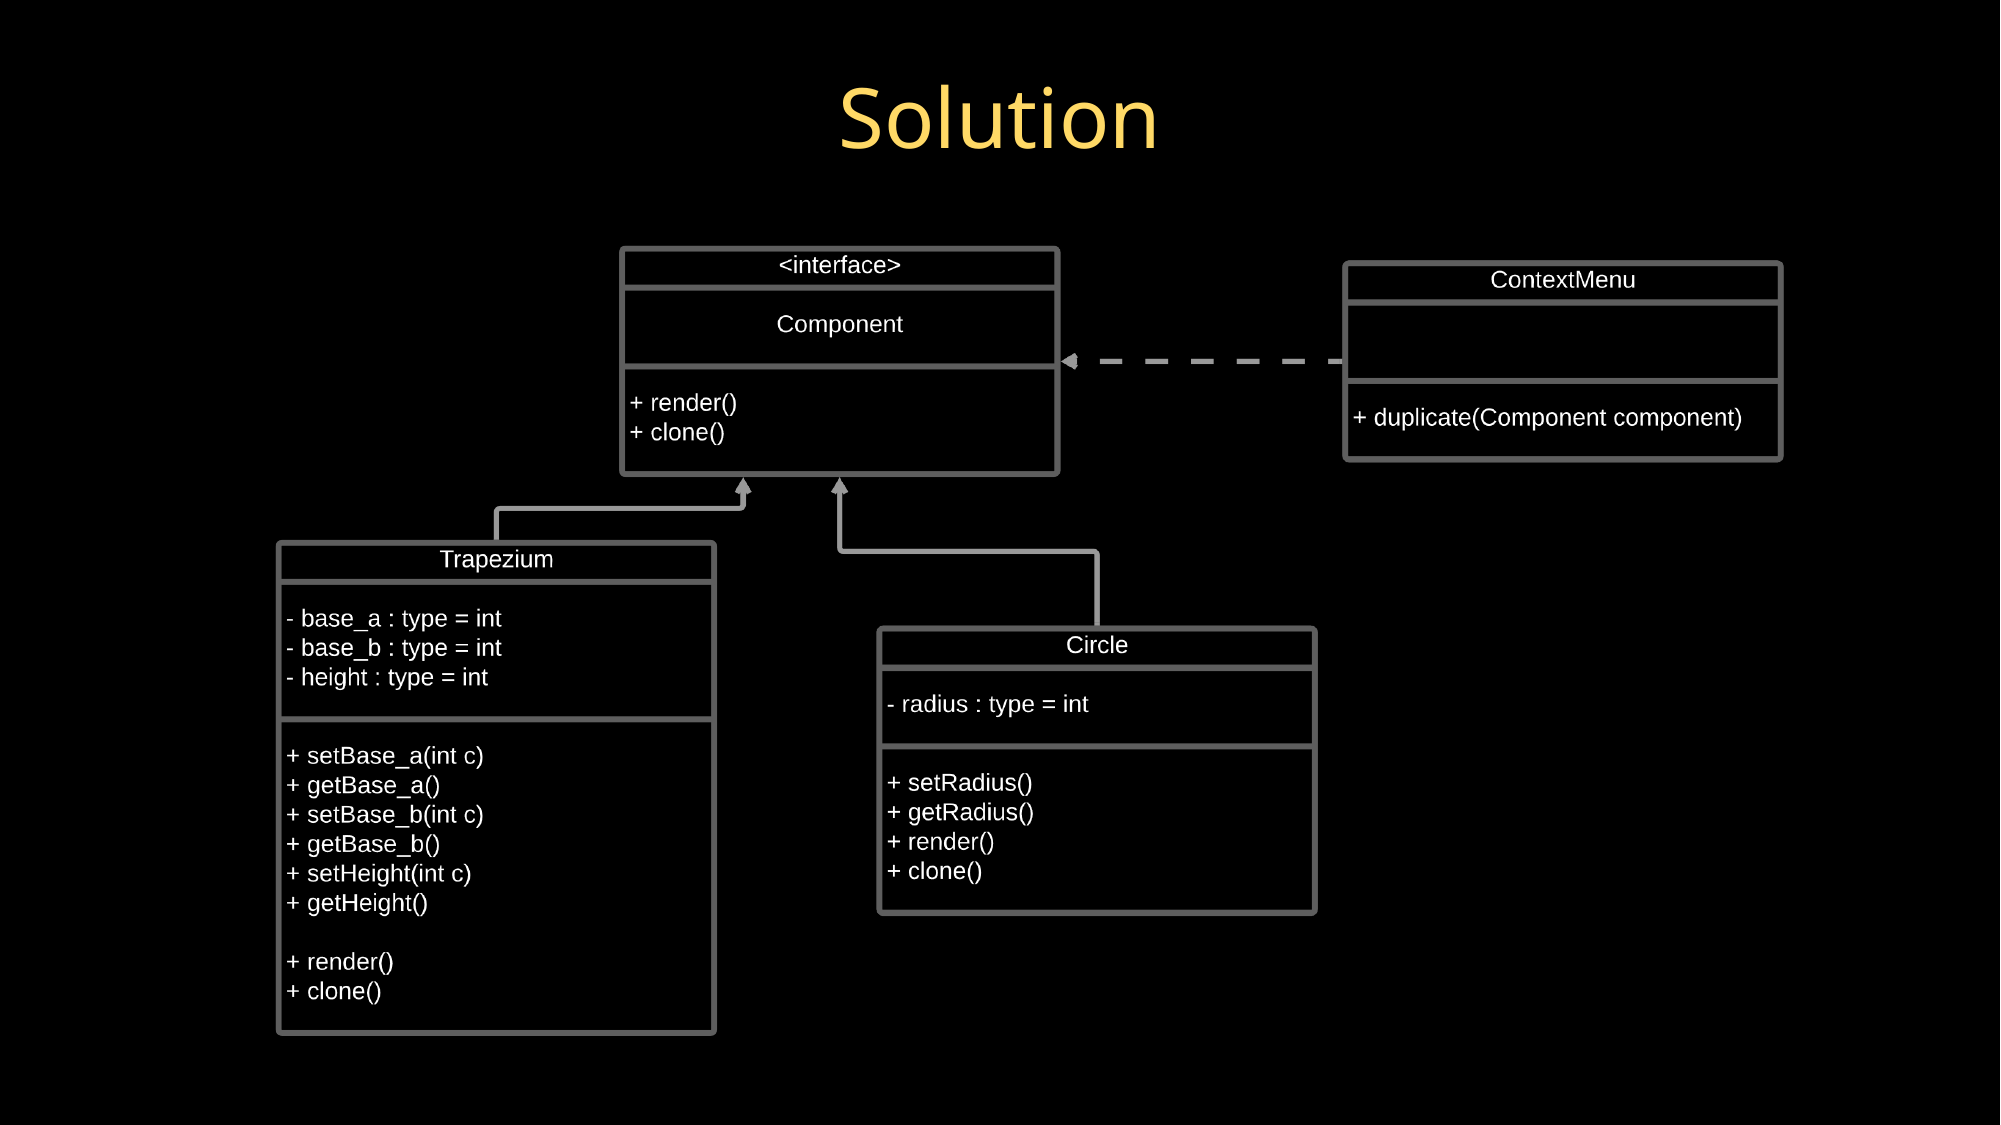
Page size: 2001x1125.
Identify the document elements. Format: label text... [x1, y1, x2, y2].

text_box Solution [664, 79, 1336, 151]
picture [266, 236, 1793, 1045]
